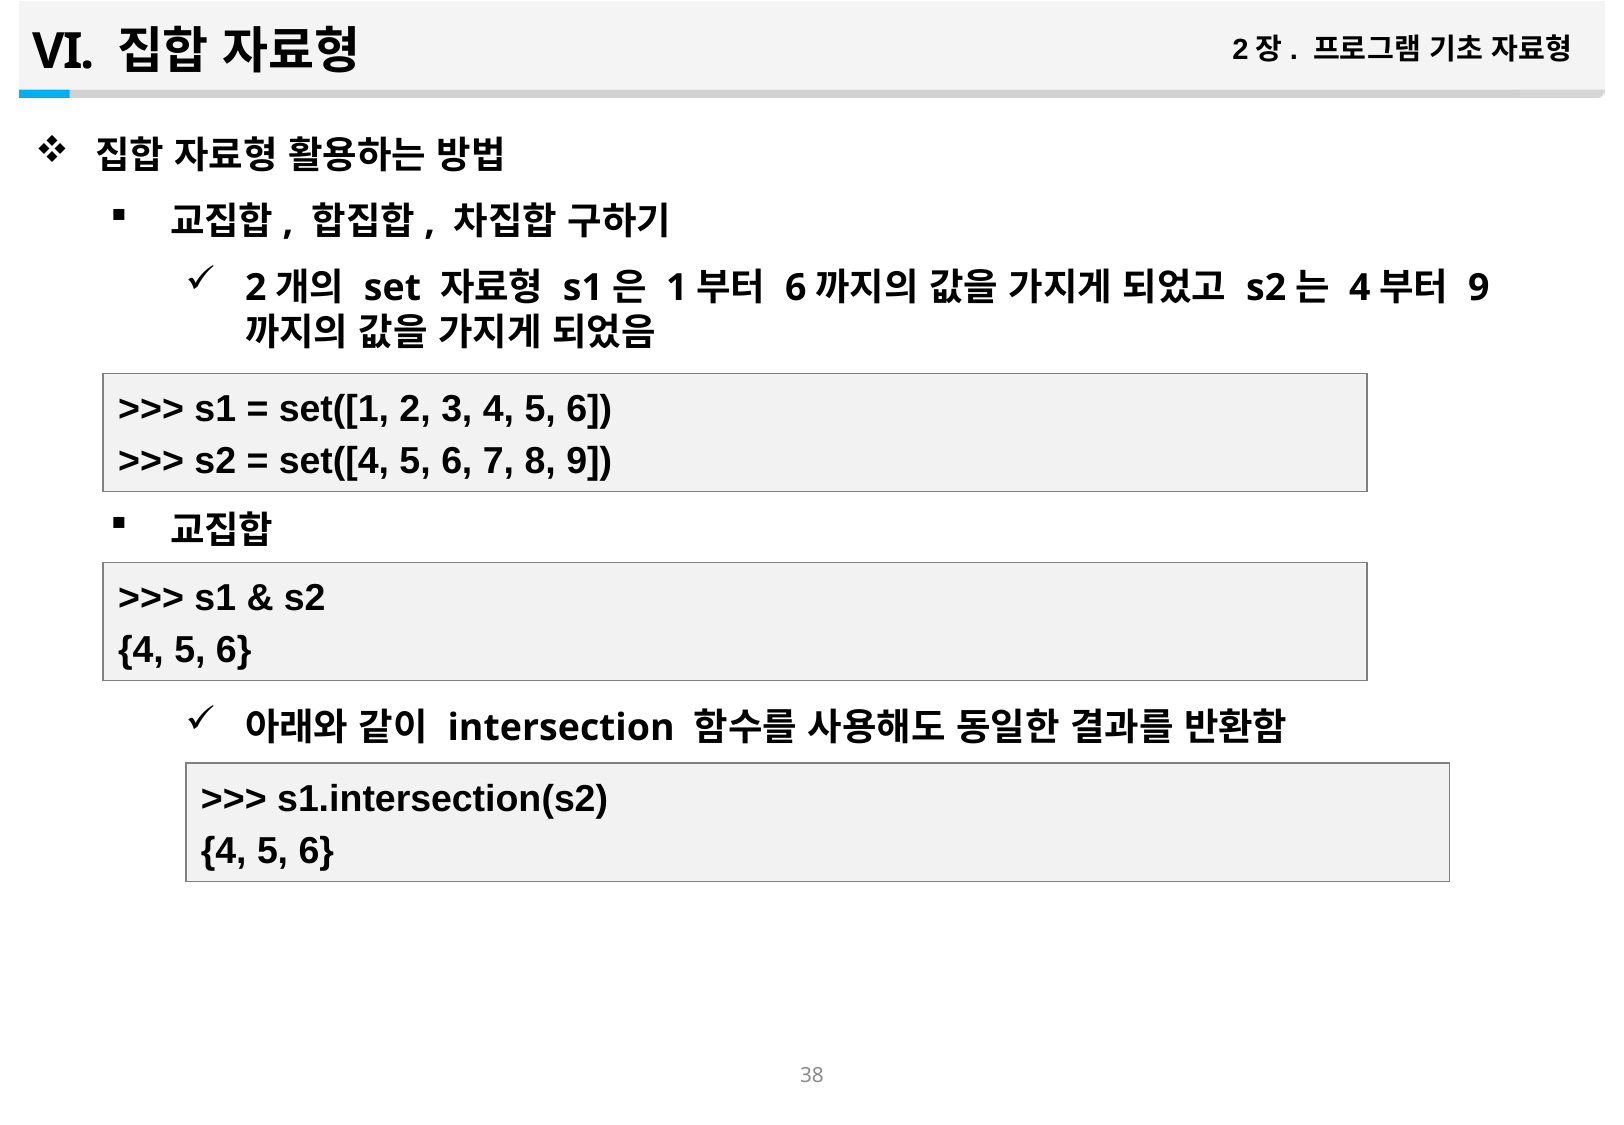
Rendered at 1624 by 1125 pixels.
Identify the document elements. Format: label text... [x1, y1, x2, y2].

text_box >>> s1 = set([1, 2, 3, 4, 5, 6]) >>> s2 = set([4, 5, 6, 7, 8, 9]) [103, 373, 1368, 492]
picture [19, 1, 1605, 98]
text_box >>> s1 & s2 {4, 5, 6} [103, 562, 1368, 681]
slide_number 37 [622, 1045, 1002, 1106]
text_box 2장. 프로그램 기초 자료형 [1217, 22, 1596, 73]
text_box >>> s1.intersection(s2) {4, 5, 6} [185, 763, 1450, 882]
text_box 집합 자료형 활용하는 방법 교집합, 합집합, 차집합 구하기 2개의 set 자료형 s1은 1부터 6까지의 값을 가지게 되었고 s2는 4부터 9까지의 값을 가지게 되었음 교집합 아래와 같이 intersection 함수를 사용해도 동일한 결과를 반환함 [20, 123, 1602, 888]
list 집합 자료형 [17, 11, 1167, 85]
